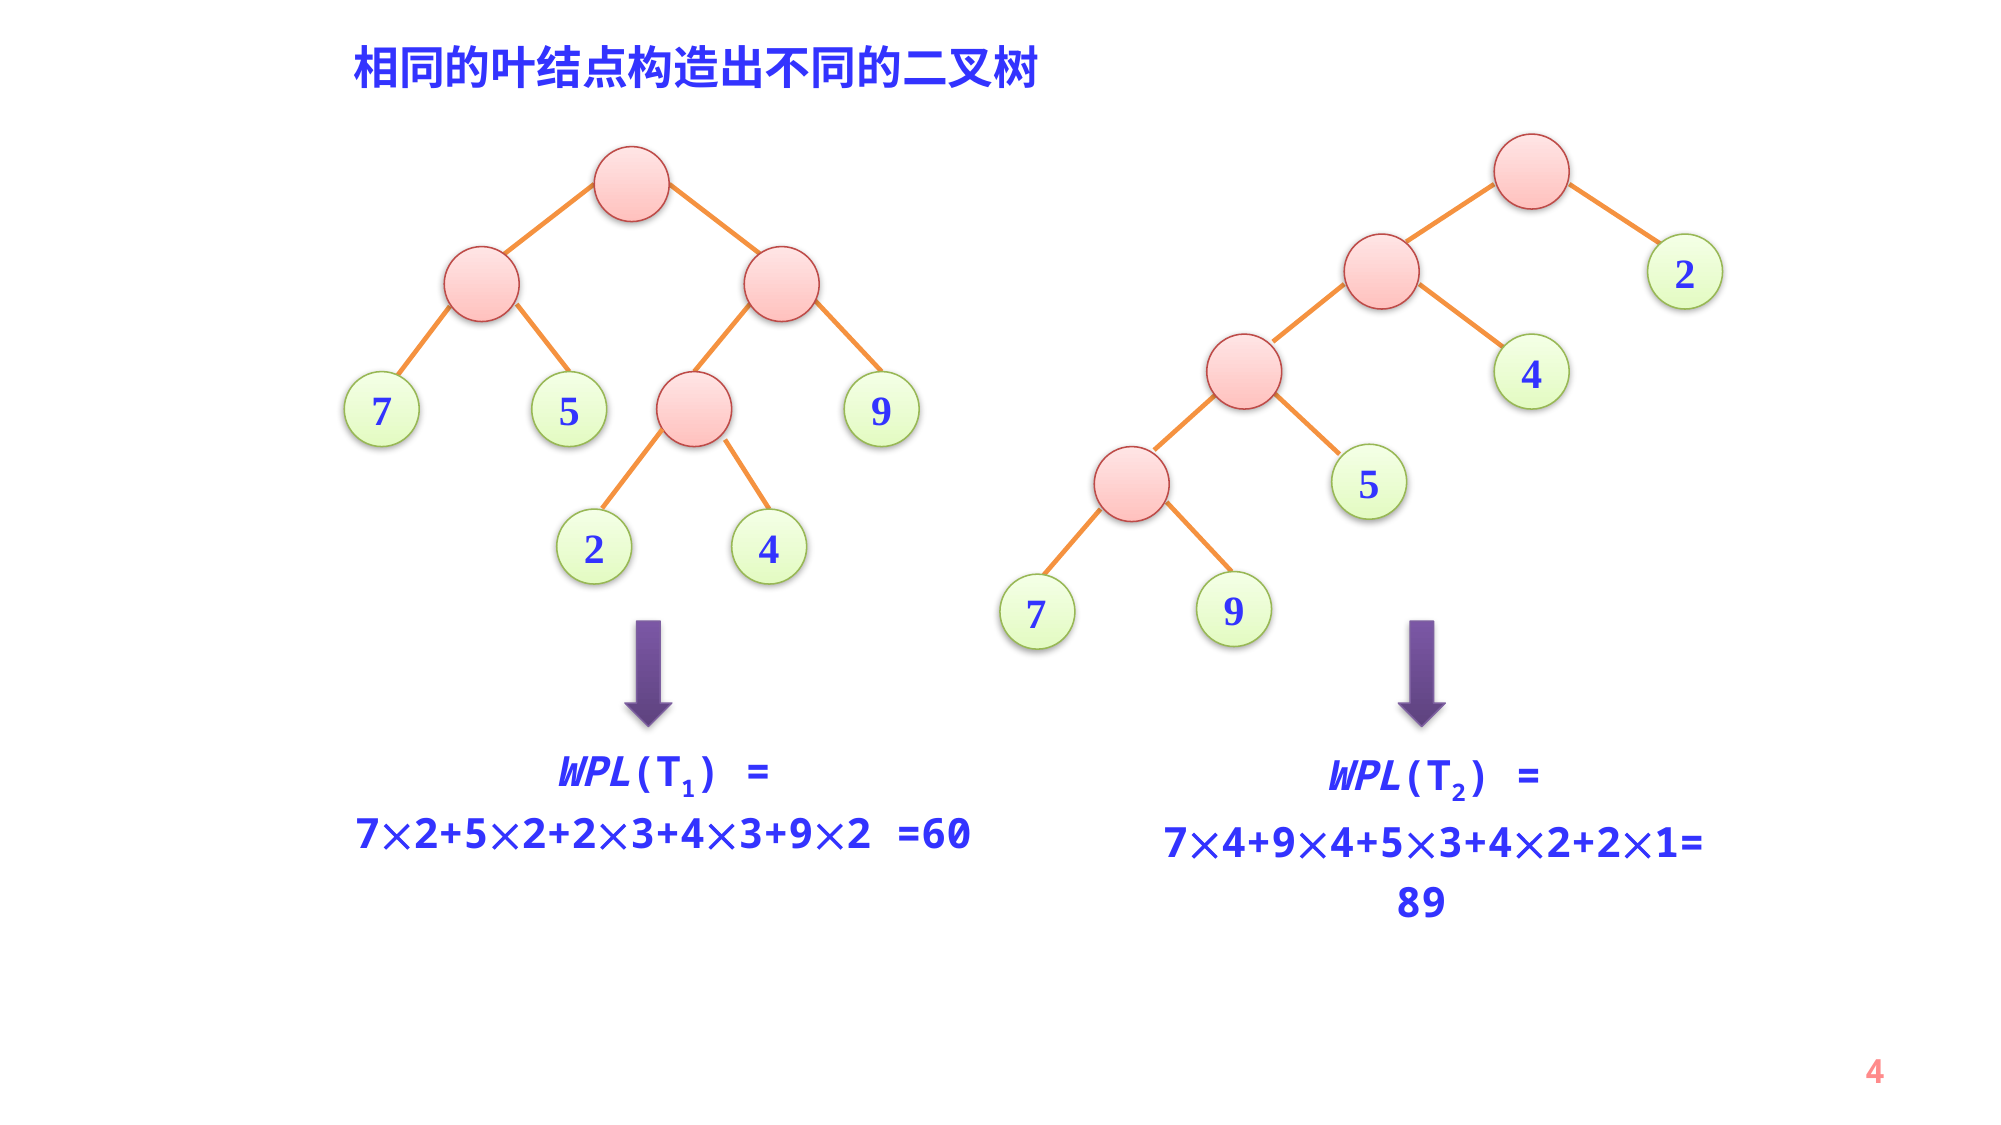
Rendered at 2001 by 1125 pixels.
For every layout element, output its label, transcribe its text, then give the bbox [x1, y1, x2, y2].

text_box 7 [999, 573, 1076, 650]
text_box [743, 245, 820, 323]
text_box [1140, 620, 1727, 867]
text_box [1093, 445, 1170, 523]
text_box [398, 310, 447, 374]
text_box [338, 620, 989, 865]
text_box [674, 187, 758, 252]
text_box [1279, 397, 1340, 455]
text_box [1169, 505, 1231, 569]
text_box [1343, 233, 1420, 310]
text_box 5 [530, 370, 608, 448]
text_box 9 [843, 370, 920, 448]
text_box [443, 245, 520, 323]
text_box [1153, 399, 1211, 451]
text_box 4 [730, 508, 808, 585]
text_box 2 [555, 508, 633, 585]
text_box 5 [1330, 443, 1408, 520]
slide_number 4 [1433, 1042, 1900, 1103]
text_box 相同的叶结点构造出不同的二叉树 [338, 31, 1437, 101]
text_box [1572, 185, 1658, 242]
text_box [506, 187, 588, 253]
text_box 9 [1195, 570, 1273, 619]
text_box [518, 306, 569, 369]
text_box [601, 428, 664, 509]
text_box 2 [1646, 233, 1724, 310]
text_box [1407, 185, 1490, 241]
text_box [1205, 333, 1283, 410]
text_box [1422, 285, 1501, 345]
text_box [820, 305, 881, 369]
text_box [1272, 286, 1341, 342]
text_box [655, 370, 733, 448]
text_box [1493, 133, 1570, 210]
text_box [593, 145, 670, 223]
text_box [695, 309, 746, 369]
text_box [725, 440, 769, 506]
text_box [1044, 512, 1098, 573]
text_box 4 [1493, 333, 1570, 410]
text_box 7 [343, 370, 420, 448]
